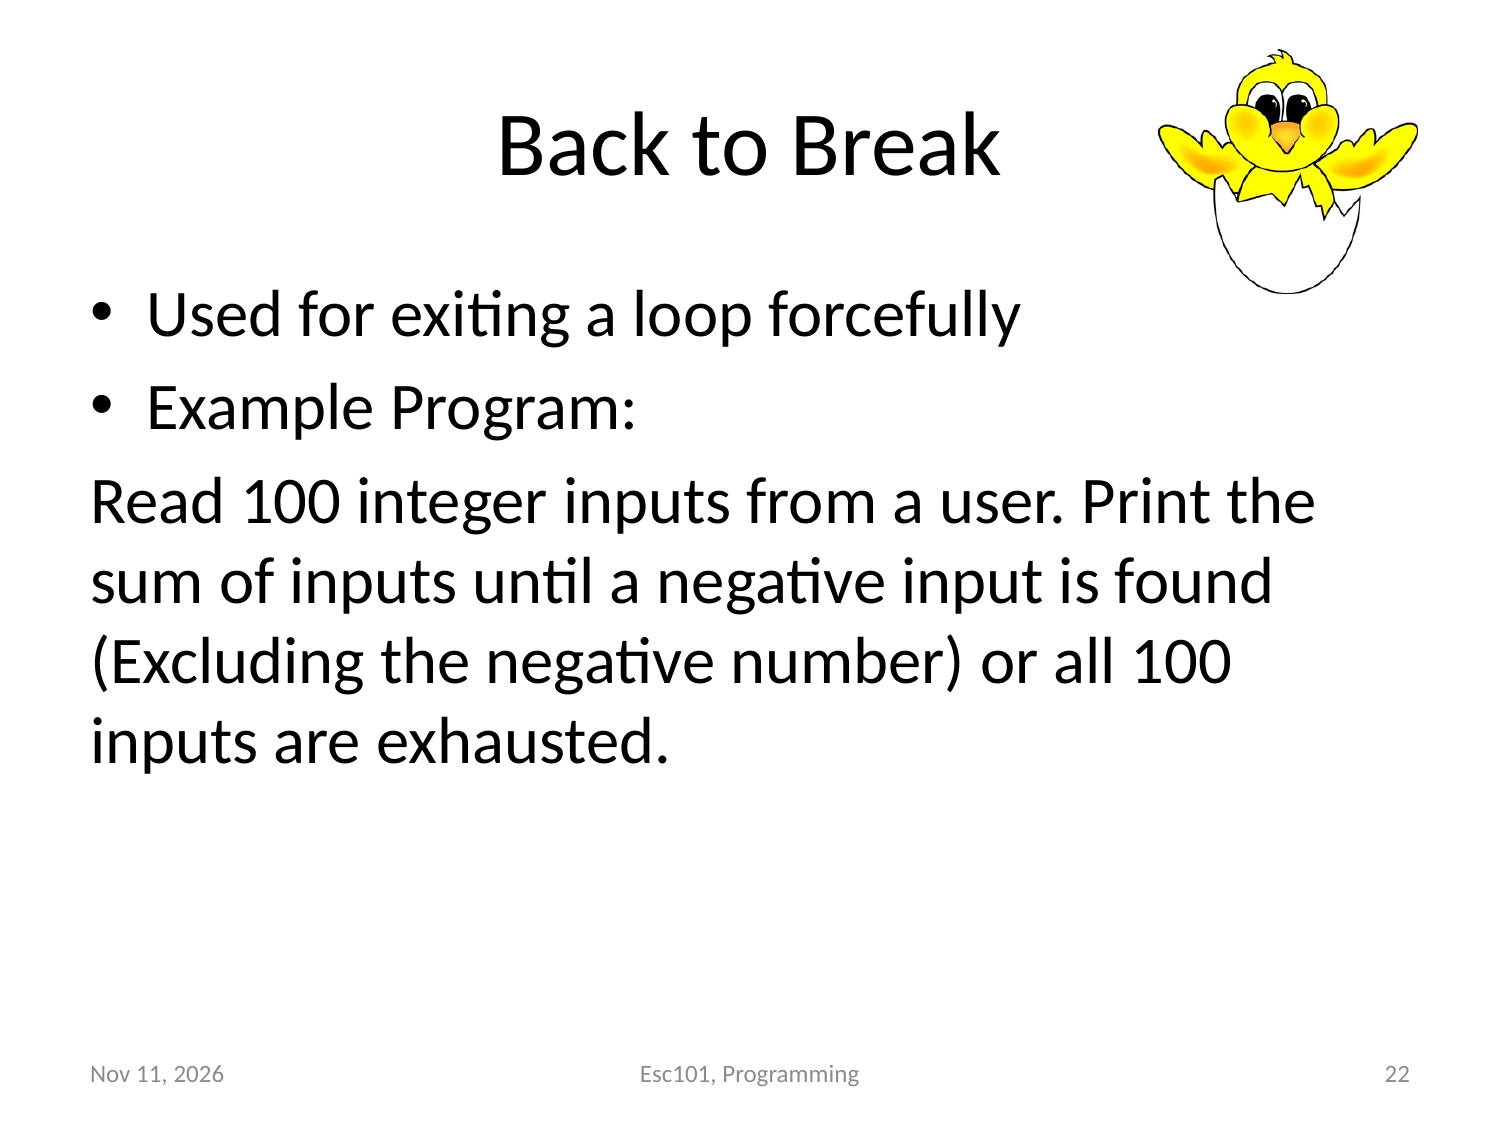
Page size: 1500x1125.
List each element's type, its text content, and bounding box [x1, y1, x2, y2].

slide_number Aug-17 [75, 1042, 425, 1103]
title Back to Break [75, 45, 1425, 233]
picture [1158, 49, 1419, 294]
footer Esc101, Programming [512, 1042, 988, 1103]
slide_number 22 [1074, 1042, 1425, 1103]
list Used for exiting a loop forcefully Example Program: Read 100 integer inputs from a user. Print the sum of inputs until a negative input is found (Excluding the negative number) or all 100 inputs are exhausted. [75, 262, 1425, 1005]
